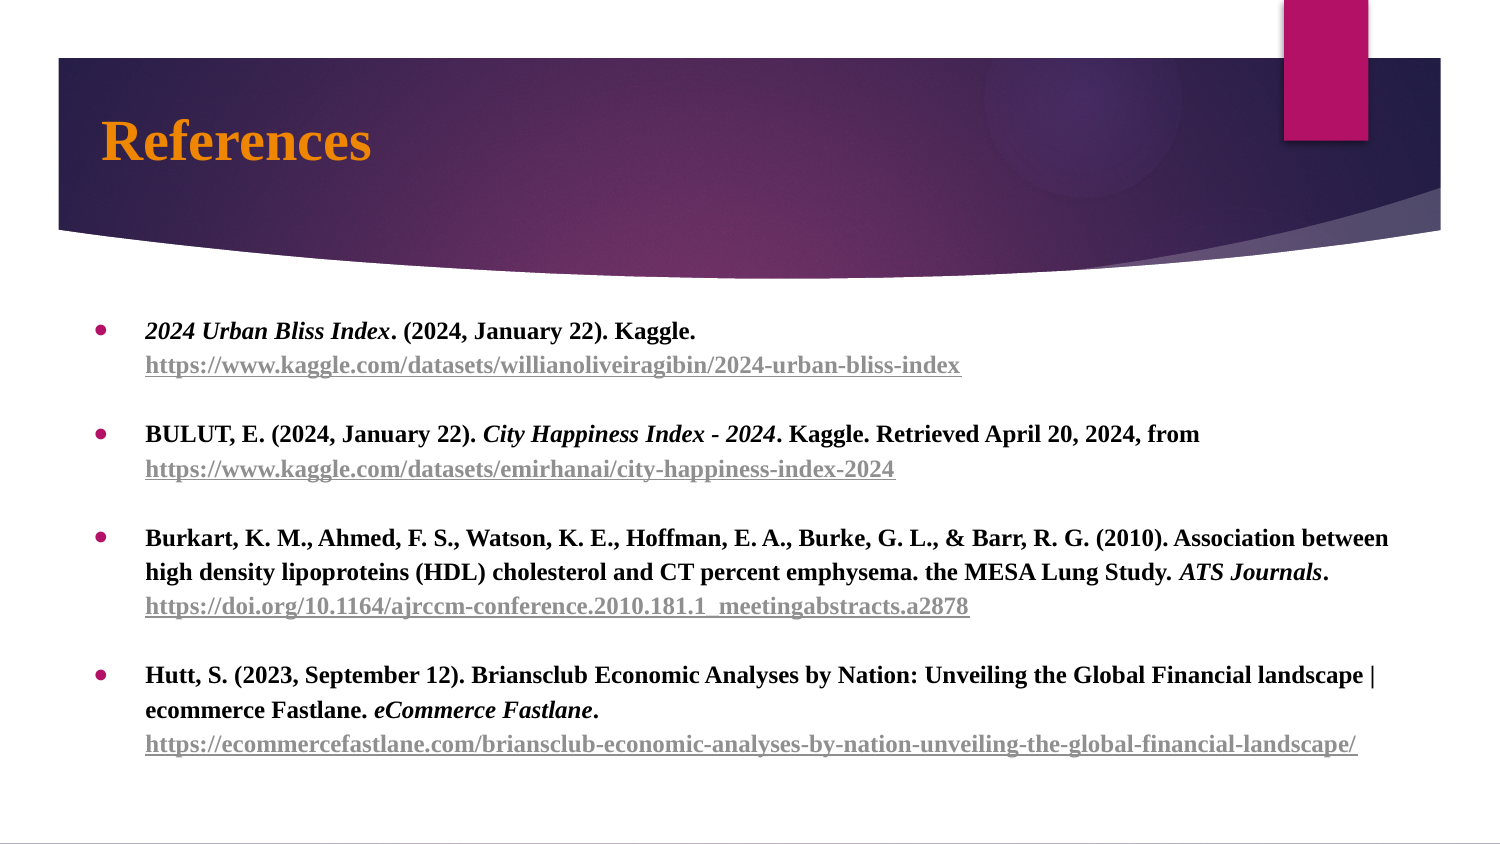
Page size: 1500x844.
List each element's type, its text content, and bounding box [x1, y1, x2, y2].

list 2024 Urban Bliss Index. (2024, January 22). Kaggle. https://www.kaggle.com/datasets/willianoliveiragibin/2024-urban-bliss-index BULUT, E. (2024, January 22). City Happiness Index - 2024. Kaggle. Retrieved April 20, 2024, from https://www.kaggle.com/datasets/emirhanai/city-happiness-index-2024 Burkart, K. M., Ahmed, F. S., Watson, K. E., Hoffman, E. A., Burke, G. L., & Barr, R. G. (2010). Association between high density lipoproteins (HDL) cholesterol and CT percent emphysema. the MESA Lung Study. ATS Journals. https://doi.org/10.1164/ajrccm-conference.2010.181.1_meetingabstracts.a2878 Hutt, S. (2023, September 12). Briansclub Economic Analyses by Nation: Unveiling the Global Financial landscape | ecommerce Fastlane. eCommerce Fastlane. https://ecommercefastlane.com/briansclub-economic-analyses-by-nation-unveiling-the-global-financial-landscape/ [55, 302, 1445, 828]
title References [86, 93, 1165, 181]
